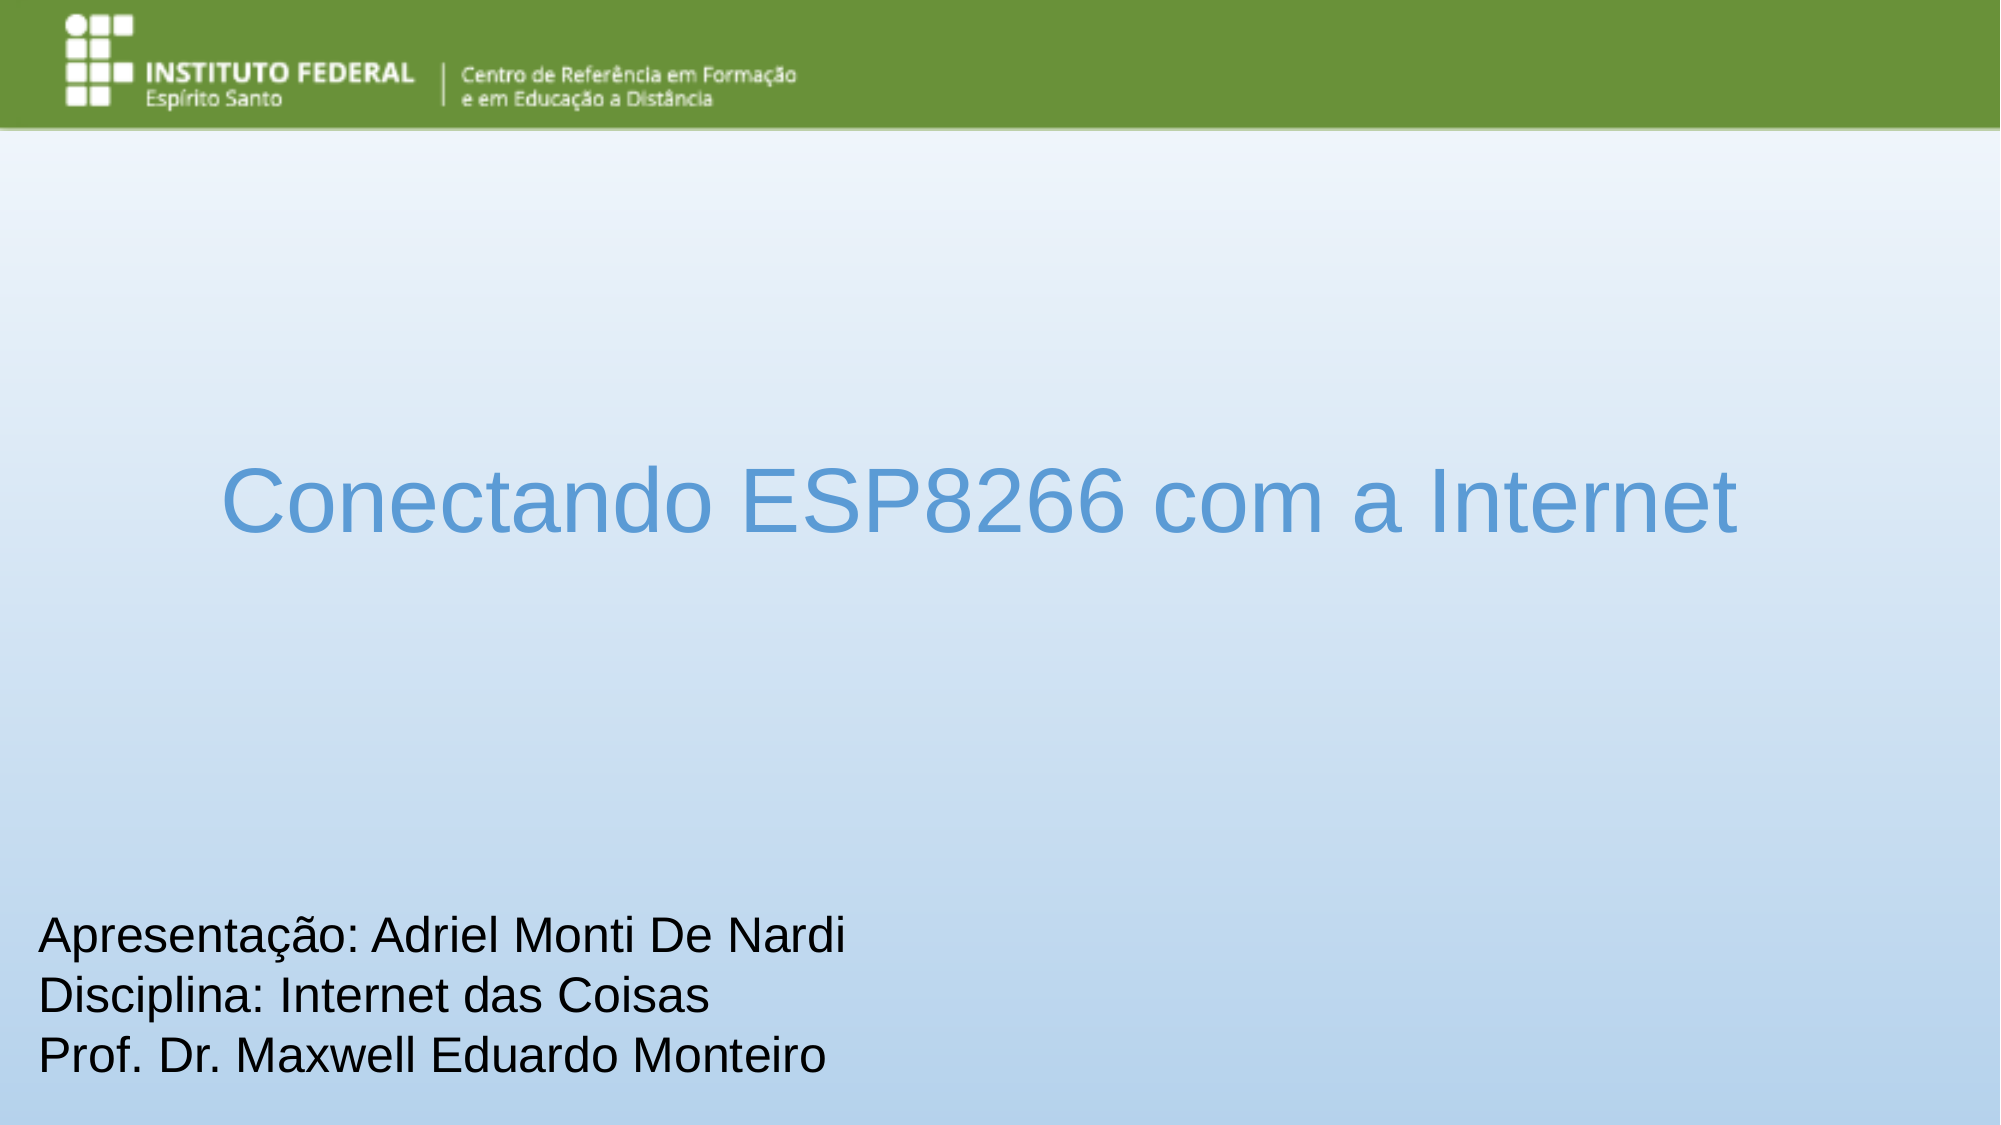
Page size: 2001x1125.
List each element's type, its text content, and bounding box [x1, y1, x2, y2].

text_box Apresentação: Adriel Monti De Nardi Disciplina: Internet das Coisas Prof. Dr. Maxwell Eduardo Monteiro [23, 849, 1326, 1125]
text_box Conectando ESP8266 com a Internet [205, 433, 1795, 559]
picture [0, 0, 2000, 131]
